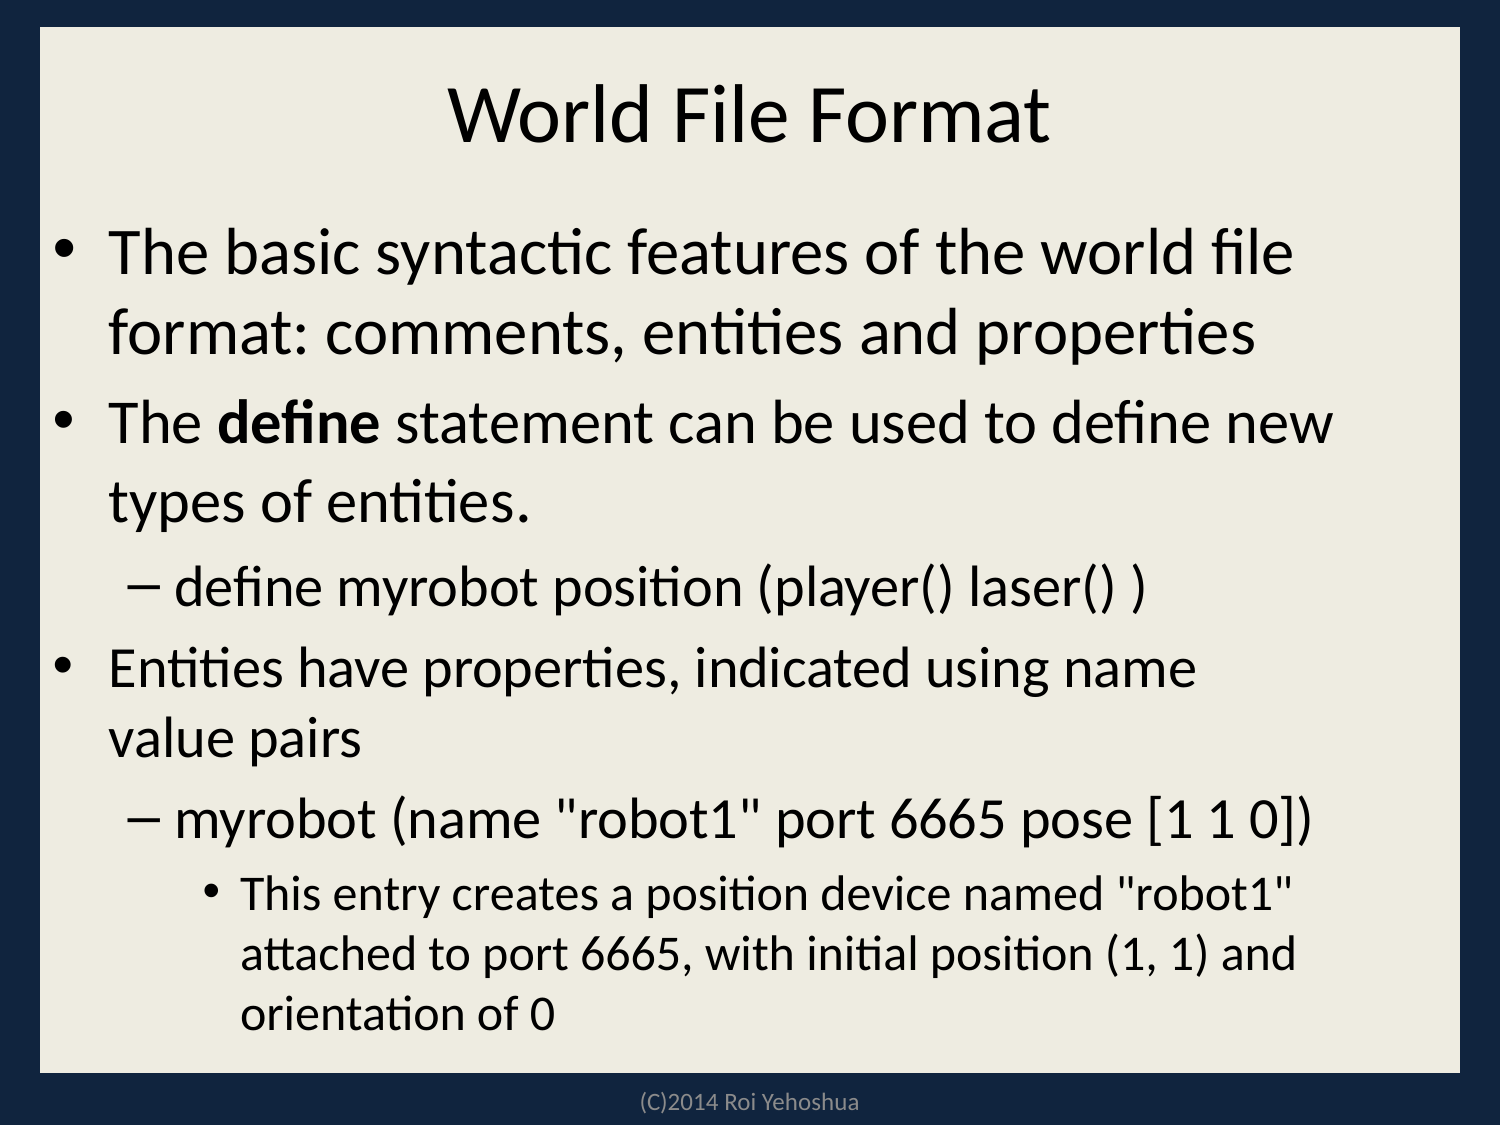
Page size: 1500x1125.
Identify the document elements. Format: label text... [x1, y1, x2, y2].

footer (C)2014 Roi Yehoshua [512, 1074, 988, 1125]
title World File Format [37, 31, 1463, 188]
list The basic syntactic features of the world file format: comments, entities and properties The define statement can be used to define new types of entities. define myrobot position (player() laser() ) Entities have properties, indicated using name value pairs myrobot (name "robot1" port 6665 pose [1 1 0]) This entry creates a position device named "robot1" attached to port 6665, with initial position (1, 1) and orientation of 0 [37, 200, 1463, 1080]
